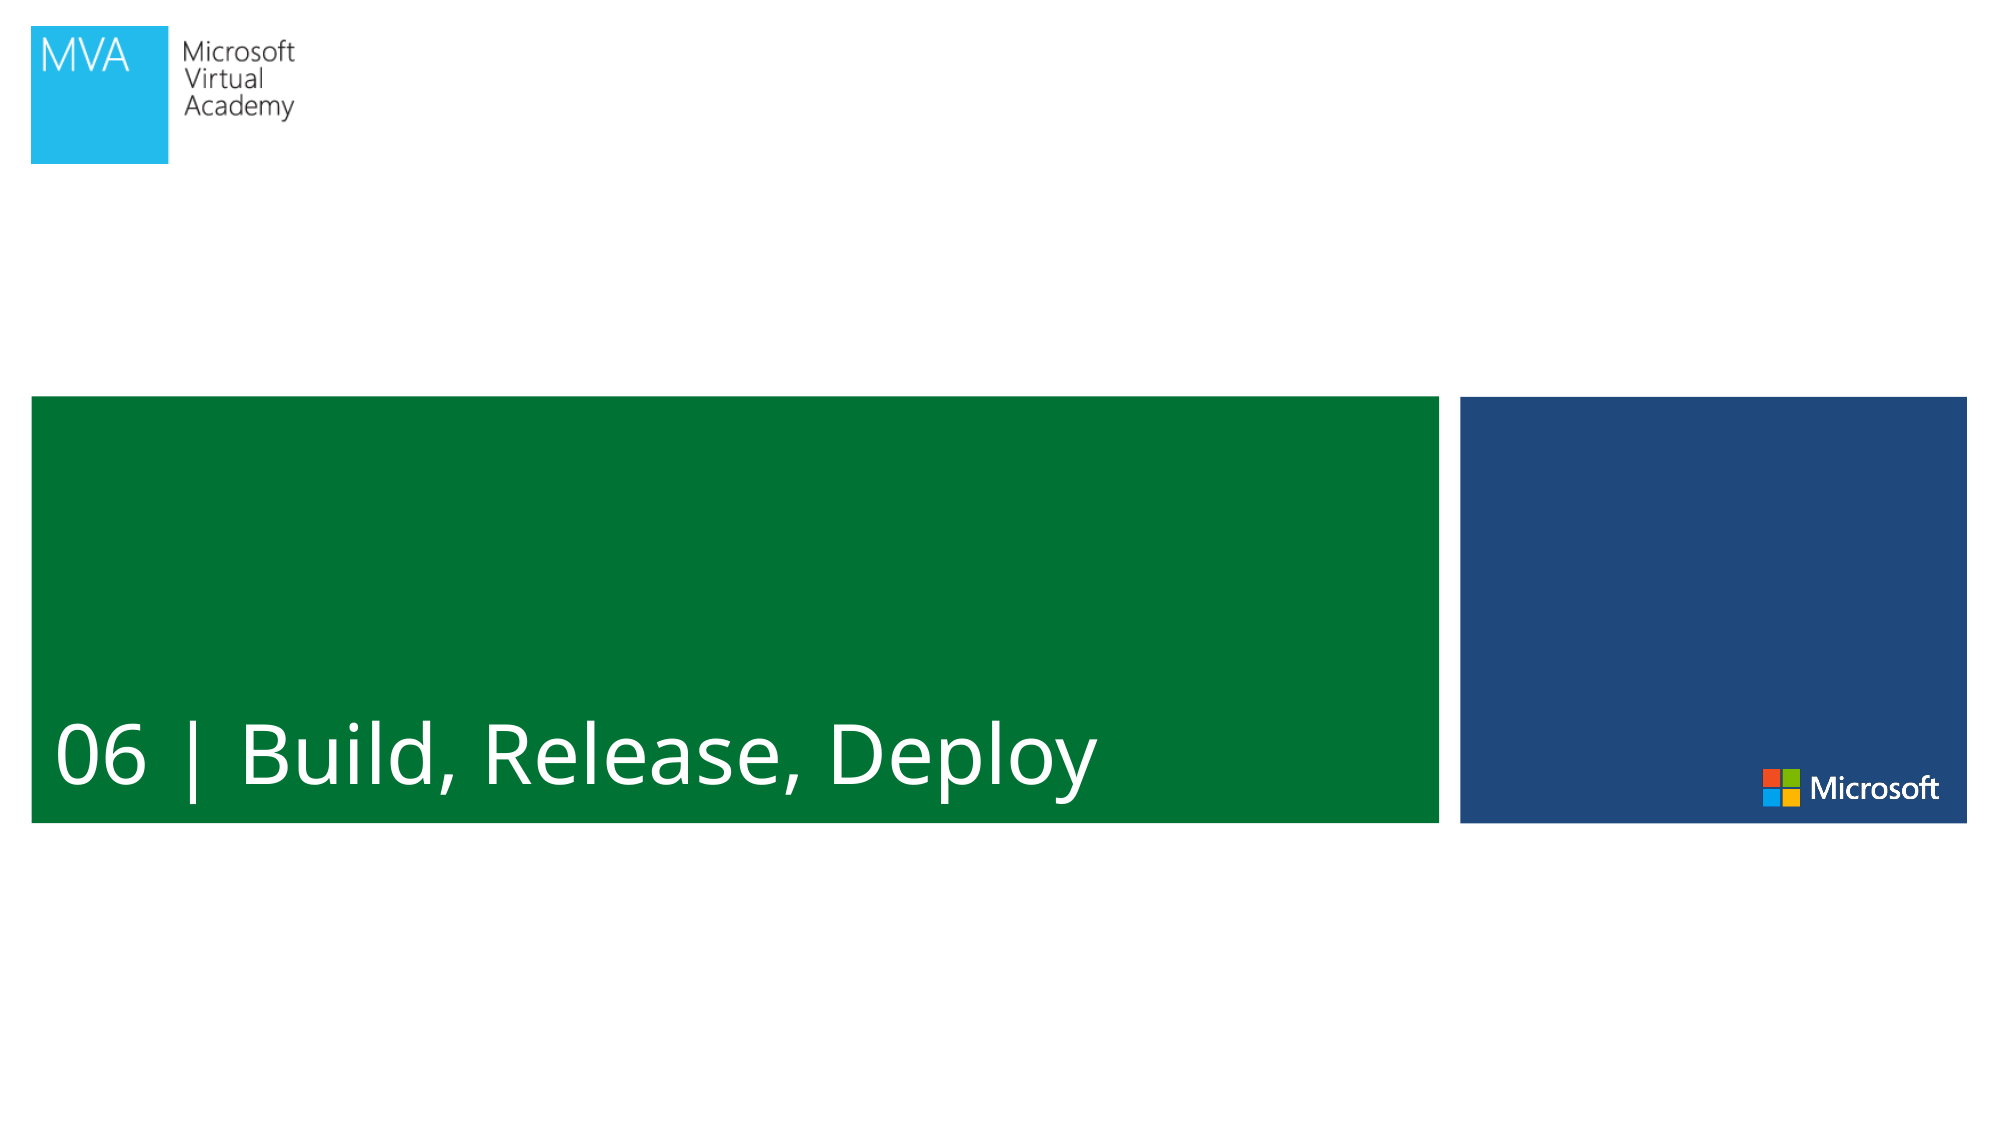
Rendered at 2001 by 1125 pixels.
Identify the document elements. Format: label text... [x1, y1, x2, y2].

picture [31, 26, 374, 164]
picture [1760, 759, 1947, 815]
title 06 | Build, Release, Deploy [31, 396, 1440, 824]
